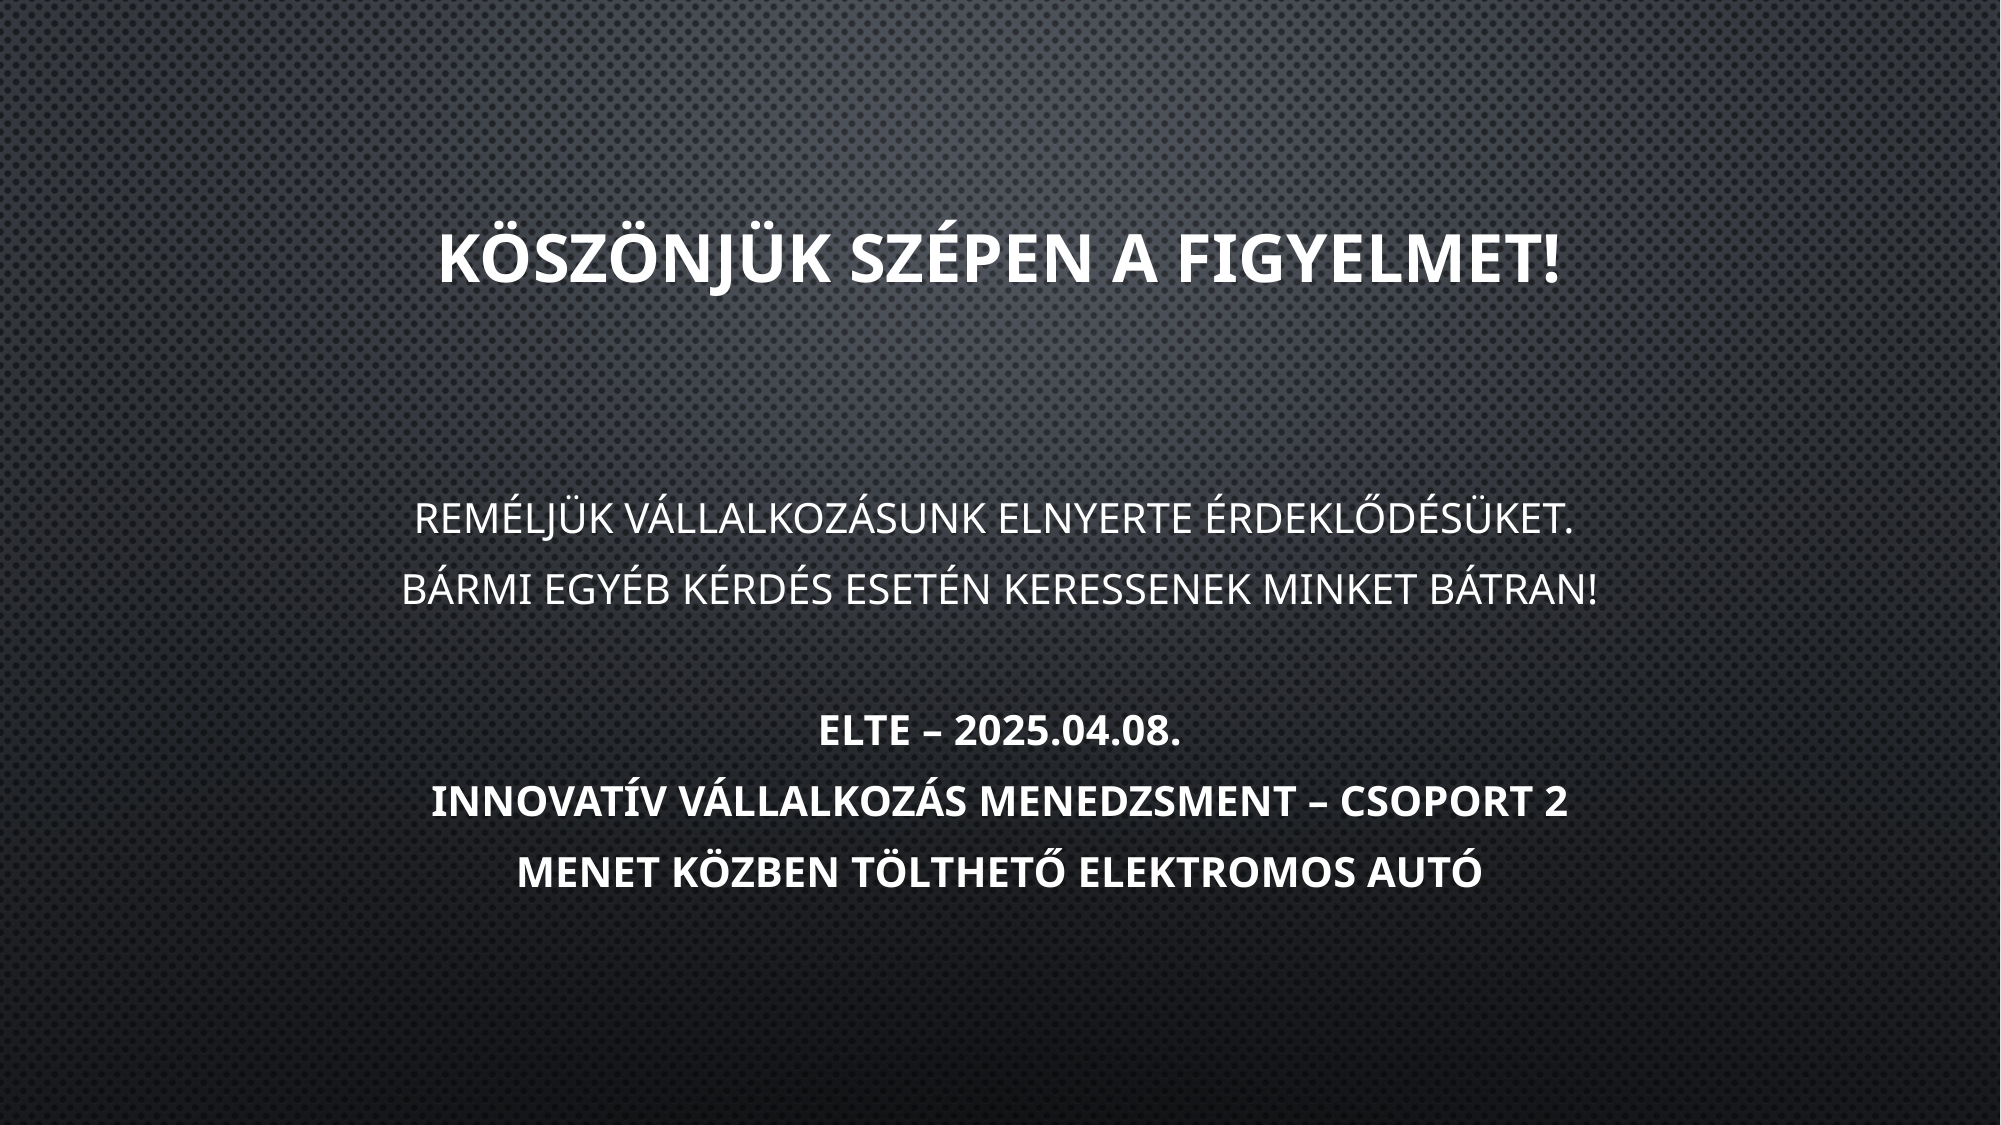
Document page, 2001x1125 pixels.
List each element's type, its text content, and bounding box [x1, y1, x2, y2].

list Reméljük vállalkozásunk elnyerte érdeklődésüket. Bármi egyéb kérdés esetén keressenek minket bátran! ELTE – 2025.04.08. Innovatív Vállalkozás menedzsment – Csoport 2 Menet közben tölthető elektromos autó [187, 437, 1813, 950]
title Köszönjük szépen a figyelmet! [187, 99, 1813, 413]
